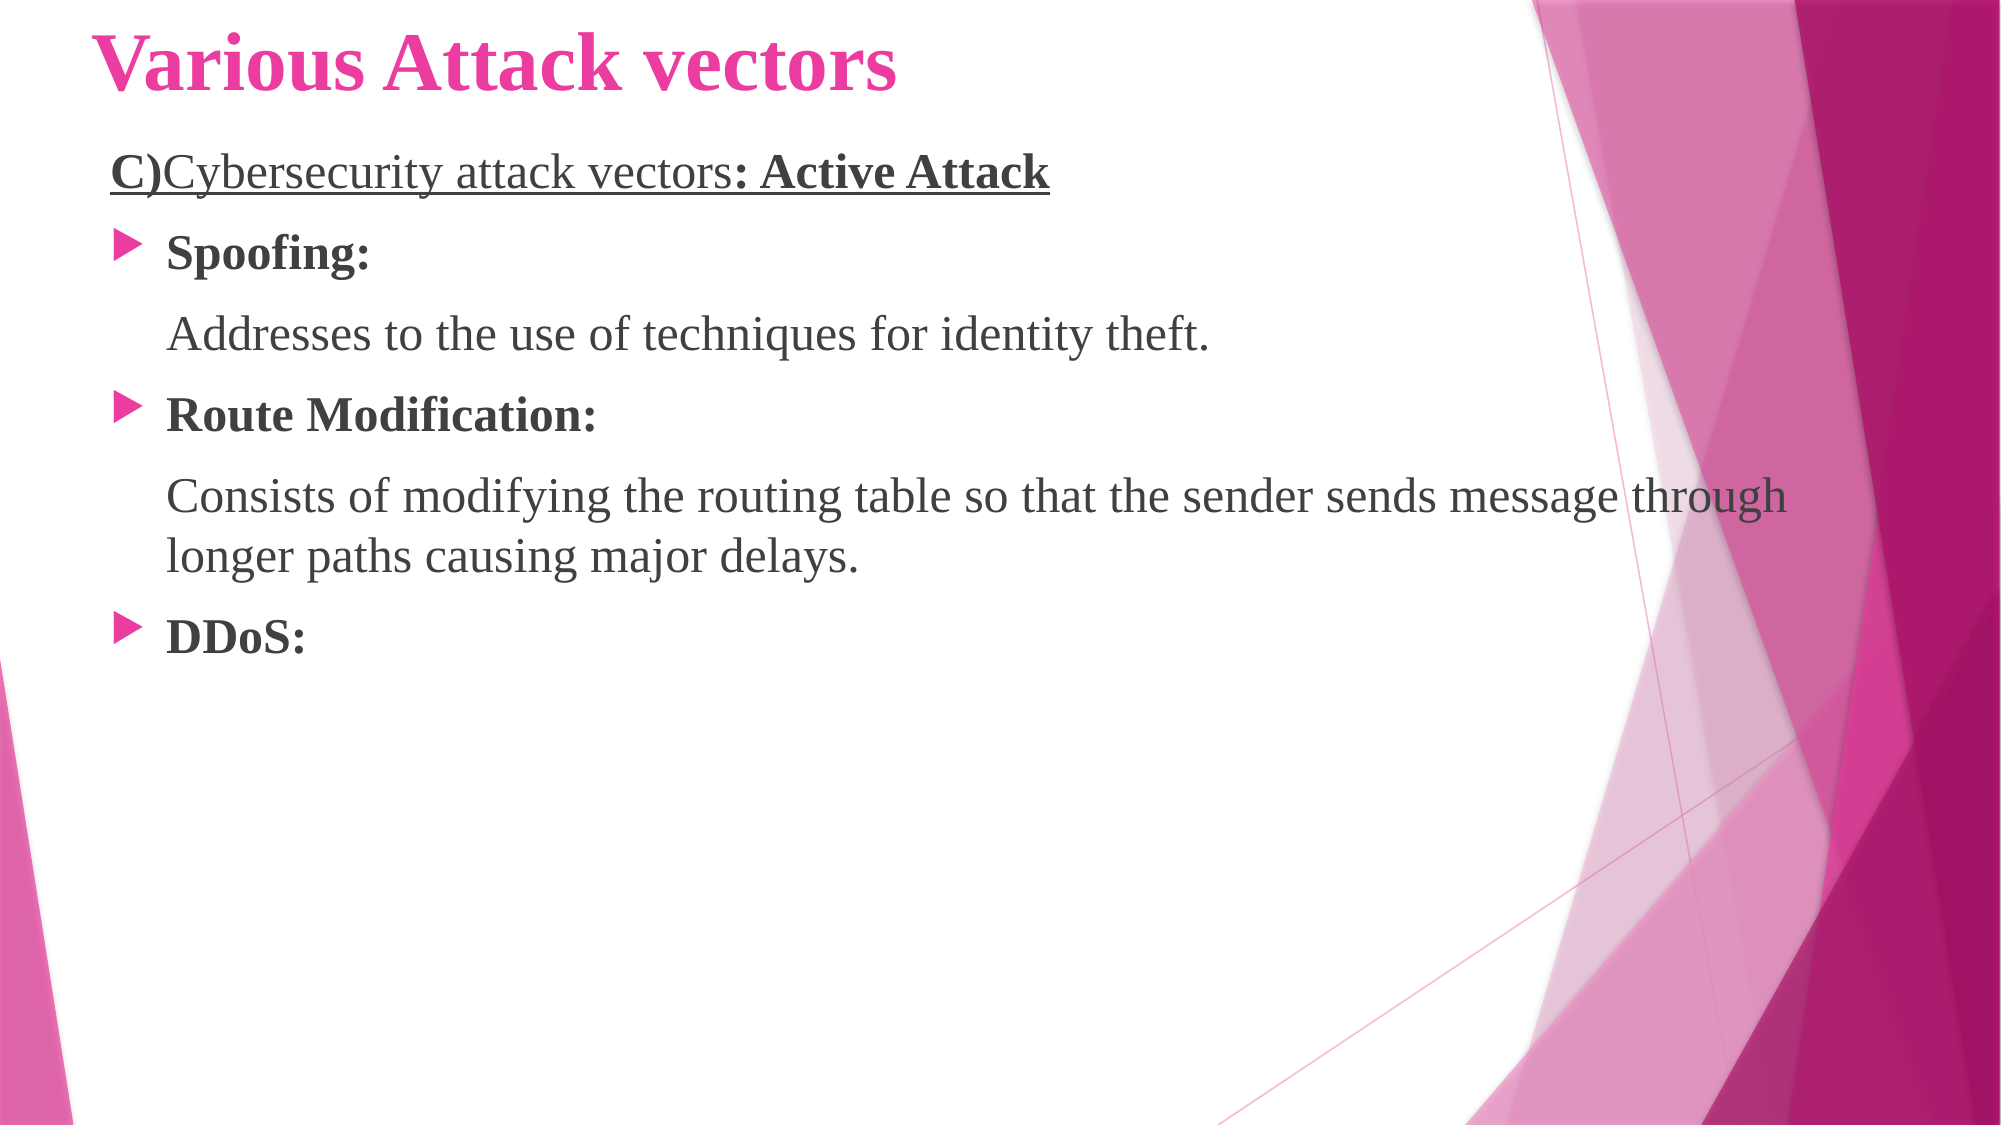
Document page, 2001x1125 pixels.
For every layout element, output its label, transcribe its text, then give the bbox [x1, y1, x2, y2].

title Various Attack vectors [76, 0, 1930, 99]
list C)Cybersecurity attack vectors: Active Attack Spoofing: Addresses to the use of techniques for identity theft. Route Modification: Consists of modifying the routing table so that the sender sends message through longer paths causing major delays. DDoS: [94, 131, 1888, 1125]
